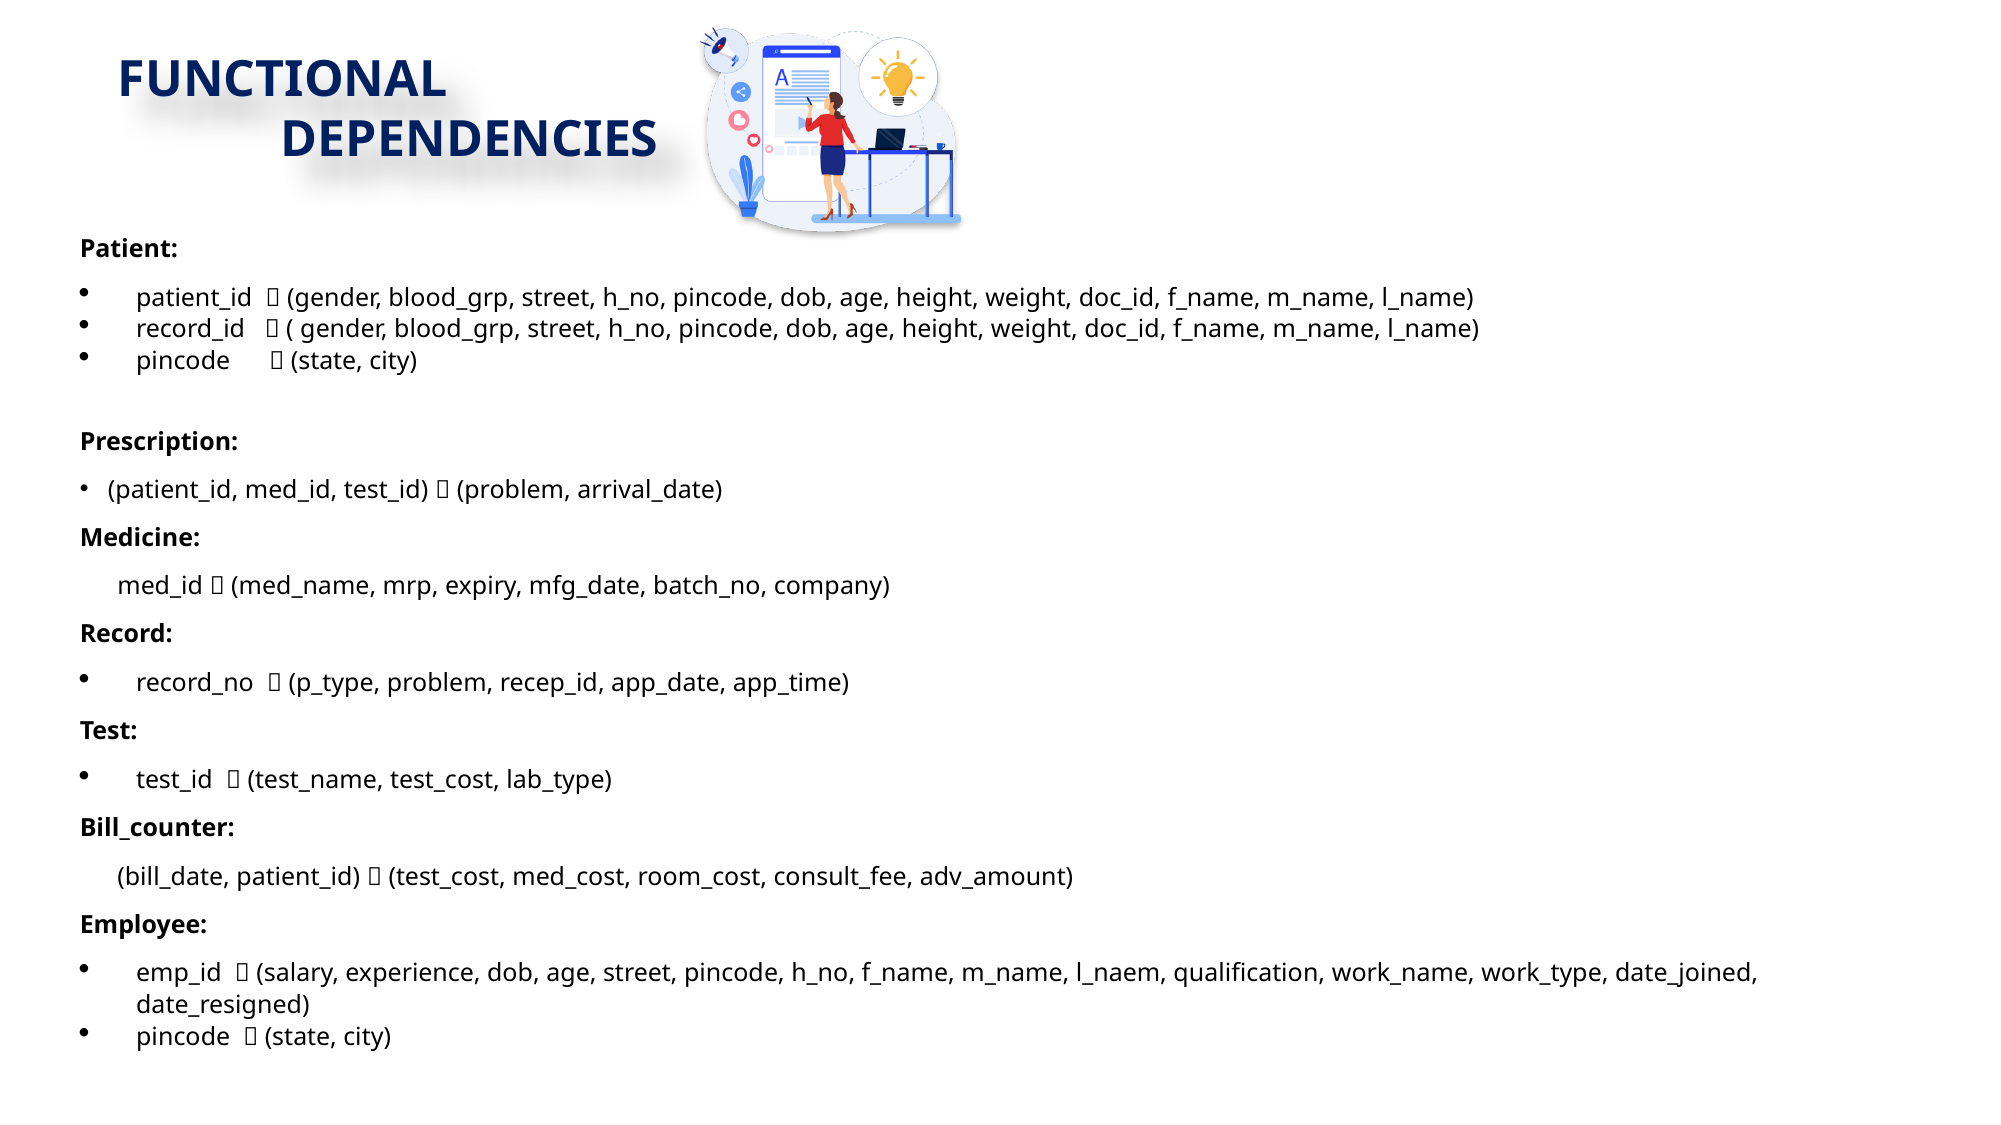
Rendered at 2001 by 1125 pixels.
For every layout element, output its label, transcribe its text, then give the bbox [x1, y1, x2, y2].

picture [631, 0, 1029, 262]
text_box FUNCTIONAL DEPENDENCIES [103, 38, 626, 174]
text_box Patient: patient_id  (gender, blood_grp, street, h_no, pincode, dob, age, height, weight, doc_id, f_name, m_name, l_name) record_id  ( gender, blood_grp, street, h_no, pincode, dob, age, height, weight, doc_id, f_name, m_name, l_name) pincode  (state, city) Prescription: (patient_id, med_id, test_id)  (problem, arrival_date) Medicine: med_id  (med_name, mrp, expiry, mfg_date, batch_no, company) Record: record_no  (p_type, problem, recep_id, app_date, app_time) Test: test_id  (test_name, test_cost, lab_type) Bill_counter: (bill_date, patient_id)  (test_cost, med_cost, room_cost, consult_fee, adv_amount) Employee: emp_id  (salary, experience, dob, age, street, pincode, h_no, f_name, m_name, l_naem, qualification, work_name, work_type, date_joined, date_resigned) pincode  (state, city) [65, 128, 1827, 1059]
